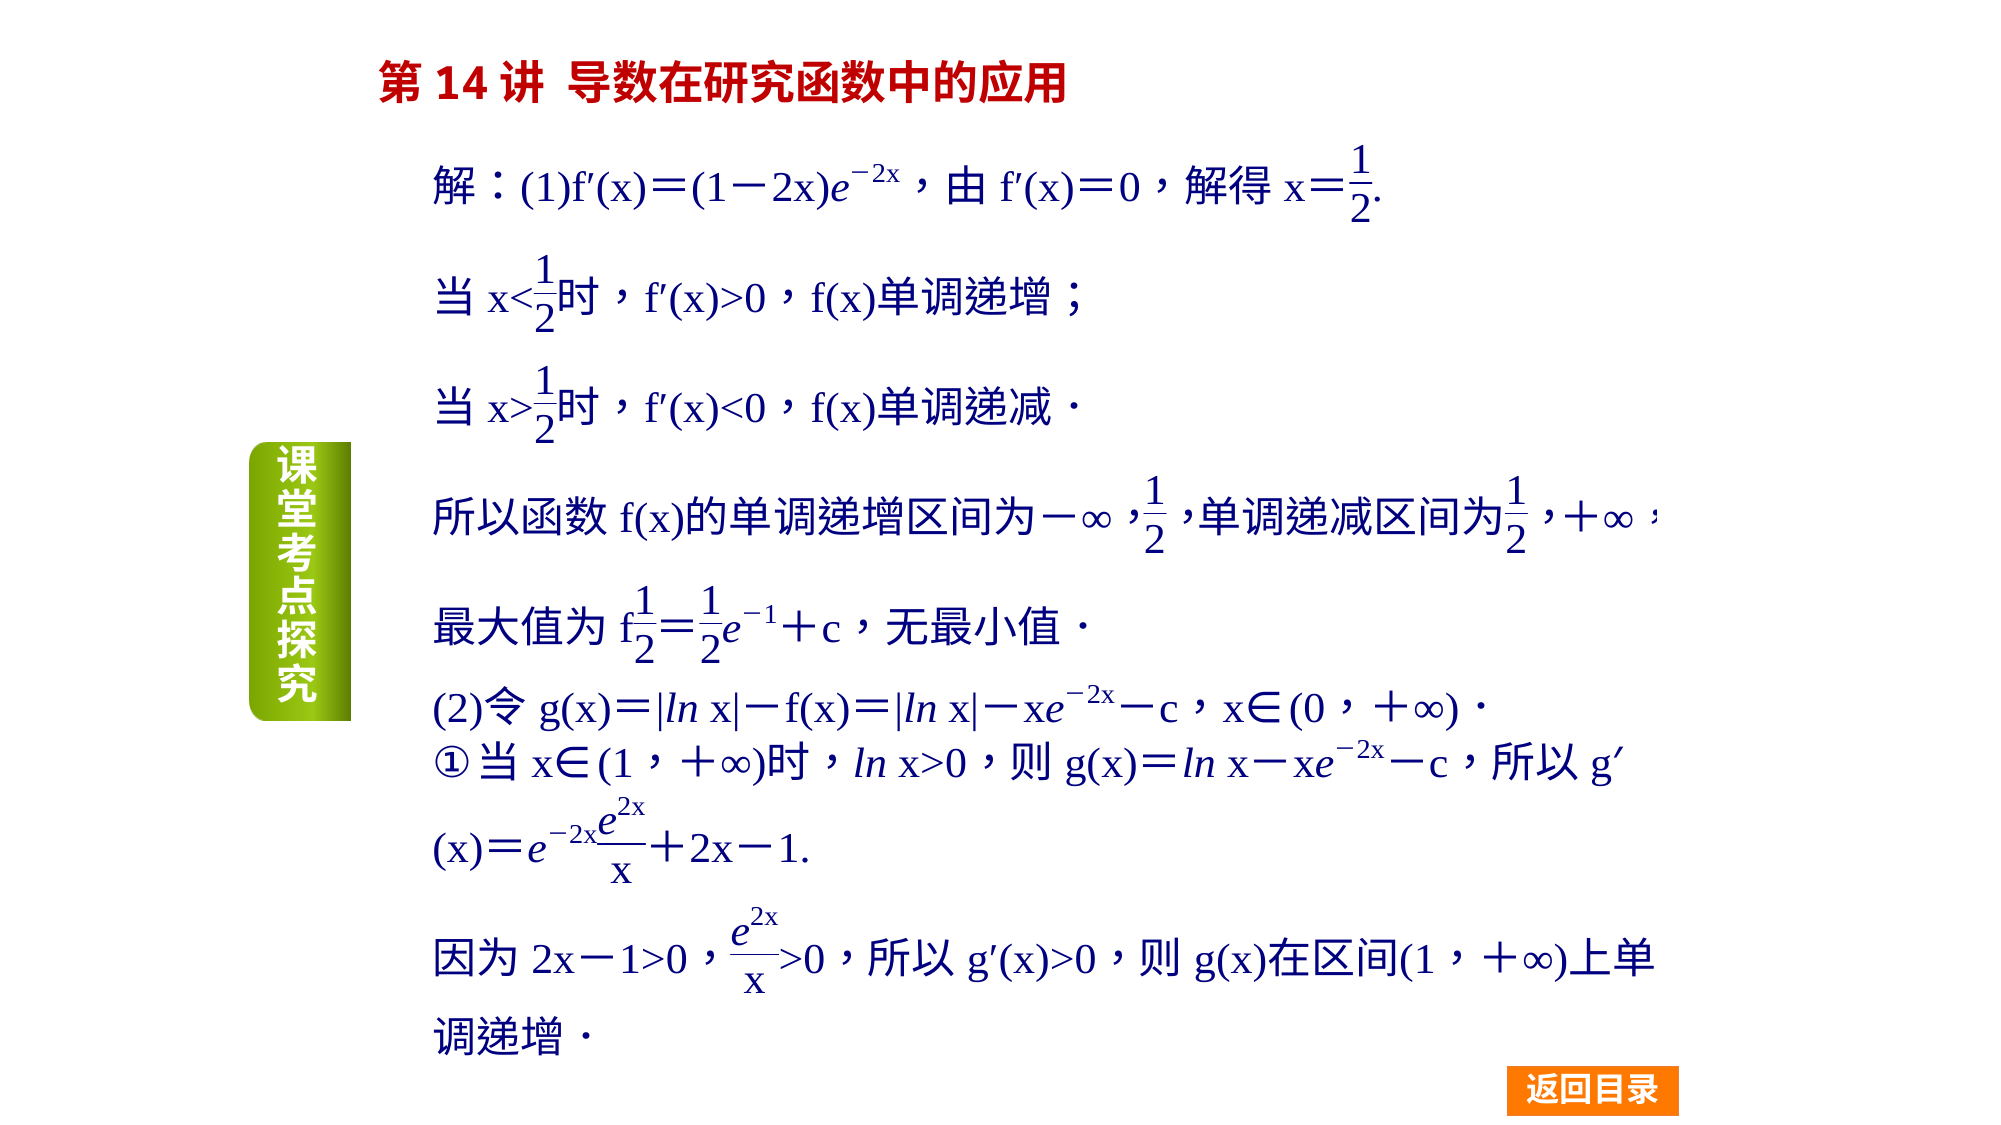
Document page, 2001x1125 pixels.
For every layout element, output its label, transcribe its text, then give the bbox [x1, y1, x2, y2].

text_box 第14讲 导数在研究函数中的应用 [362, 42, 1461, 121]
text_box 返回目录 [1507, 1066, 1679, 1116]
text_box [432, 128, 1657, 1093]
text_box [249, 437, 351, 722]
